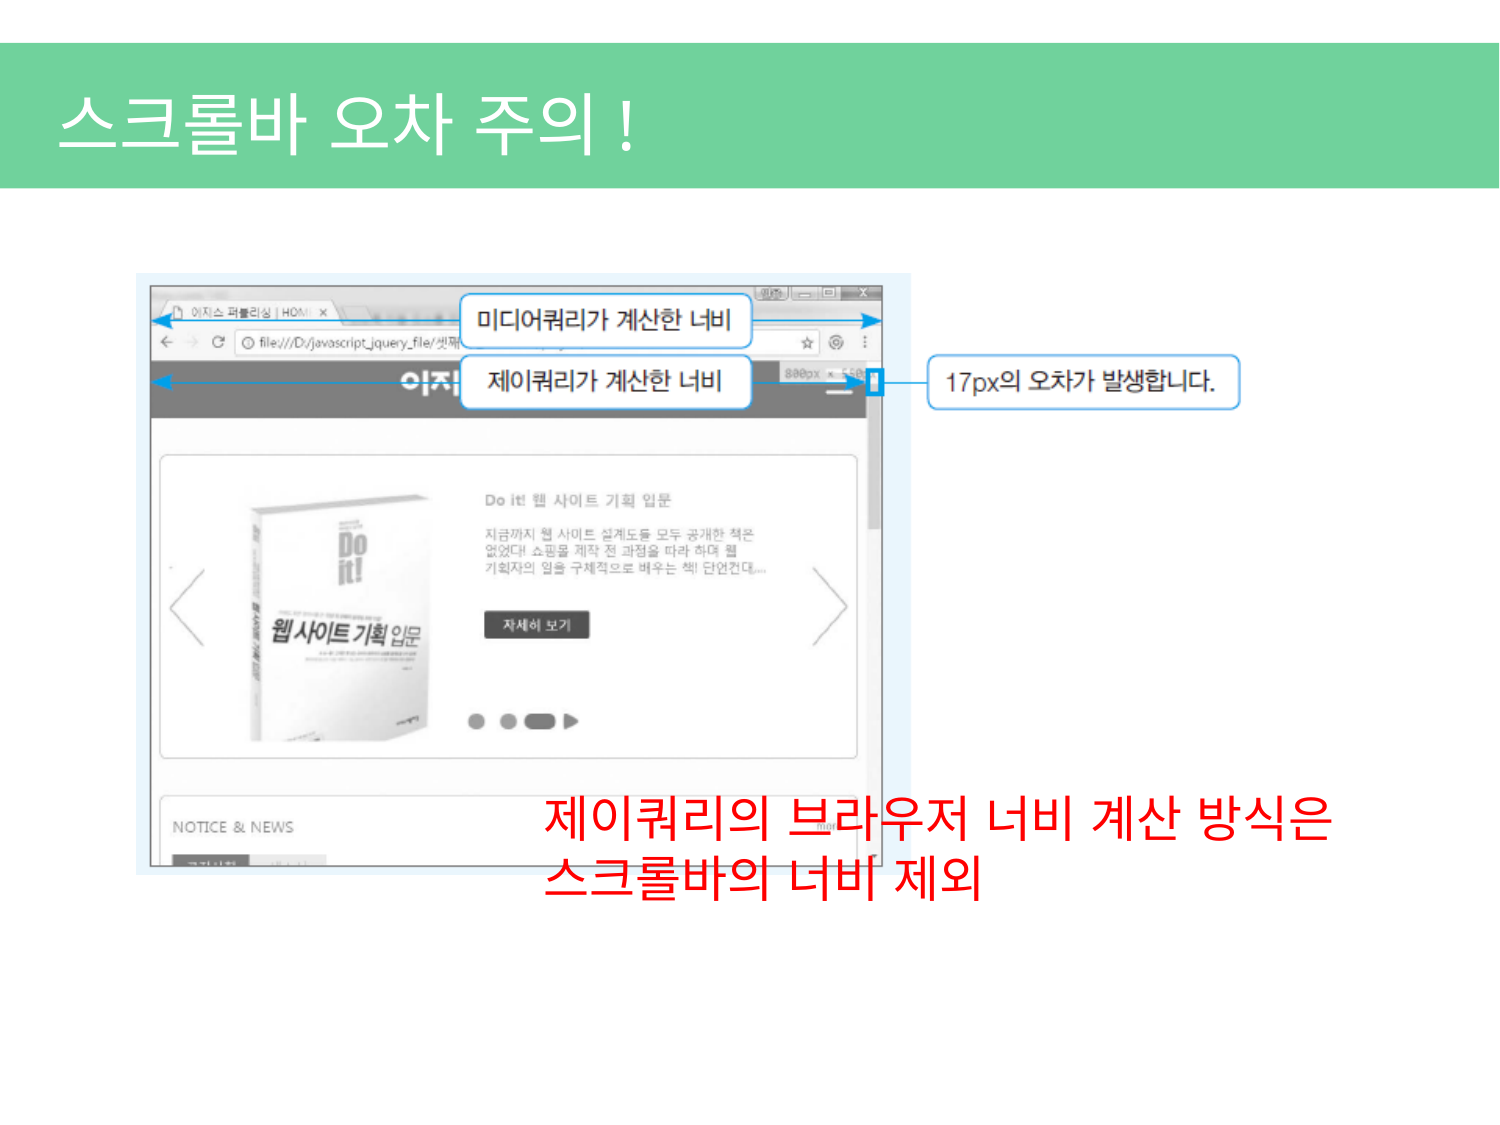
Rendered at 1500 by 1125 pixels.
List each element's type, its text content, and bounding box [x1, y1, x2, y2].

text_box 스크롤바 오차 주의! [41, 74, 1500, 172]
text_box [135, 273, 1365, 918]
text_box [0, 41, 1500, 190]
